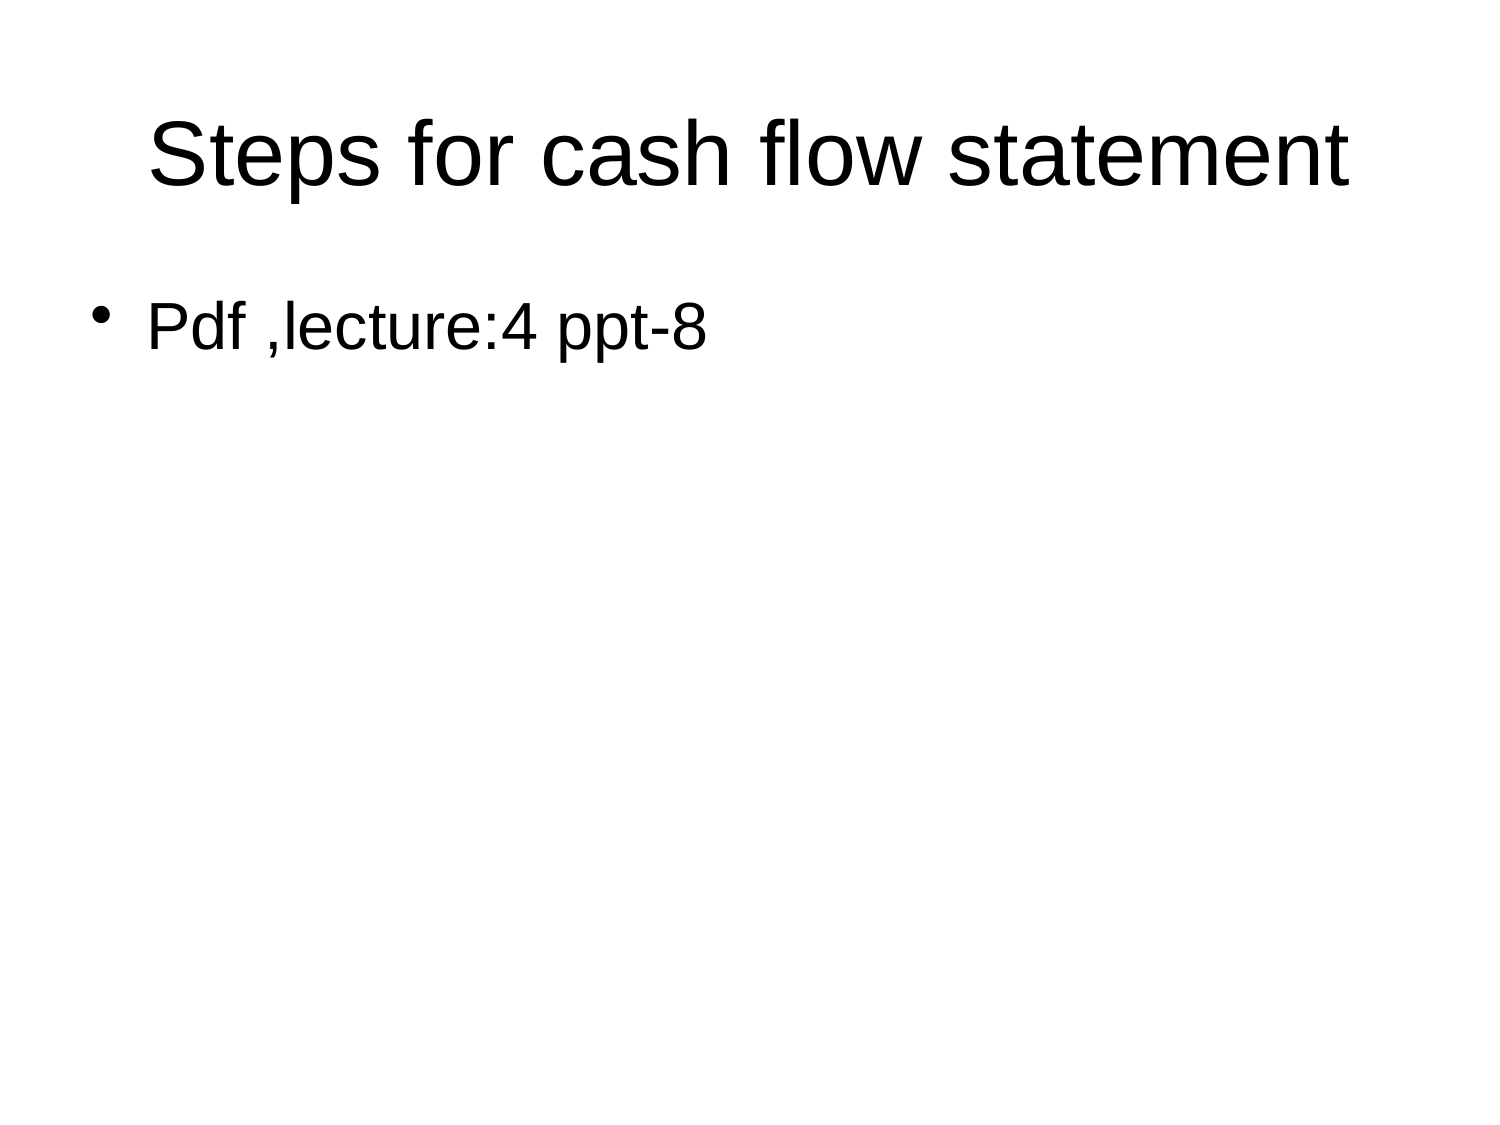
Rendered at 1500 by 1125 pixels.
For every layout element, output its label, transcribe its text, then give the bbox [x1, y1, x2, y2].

title Steps for cash flow statement [75, 0, 1425, 188]
list Pdf ,lecture:4 ppt-8 [75, 275, 1425, 1018]
